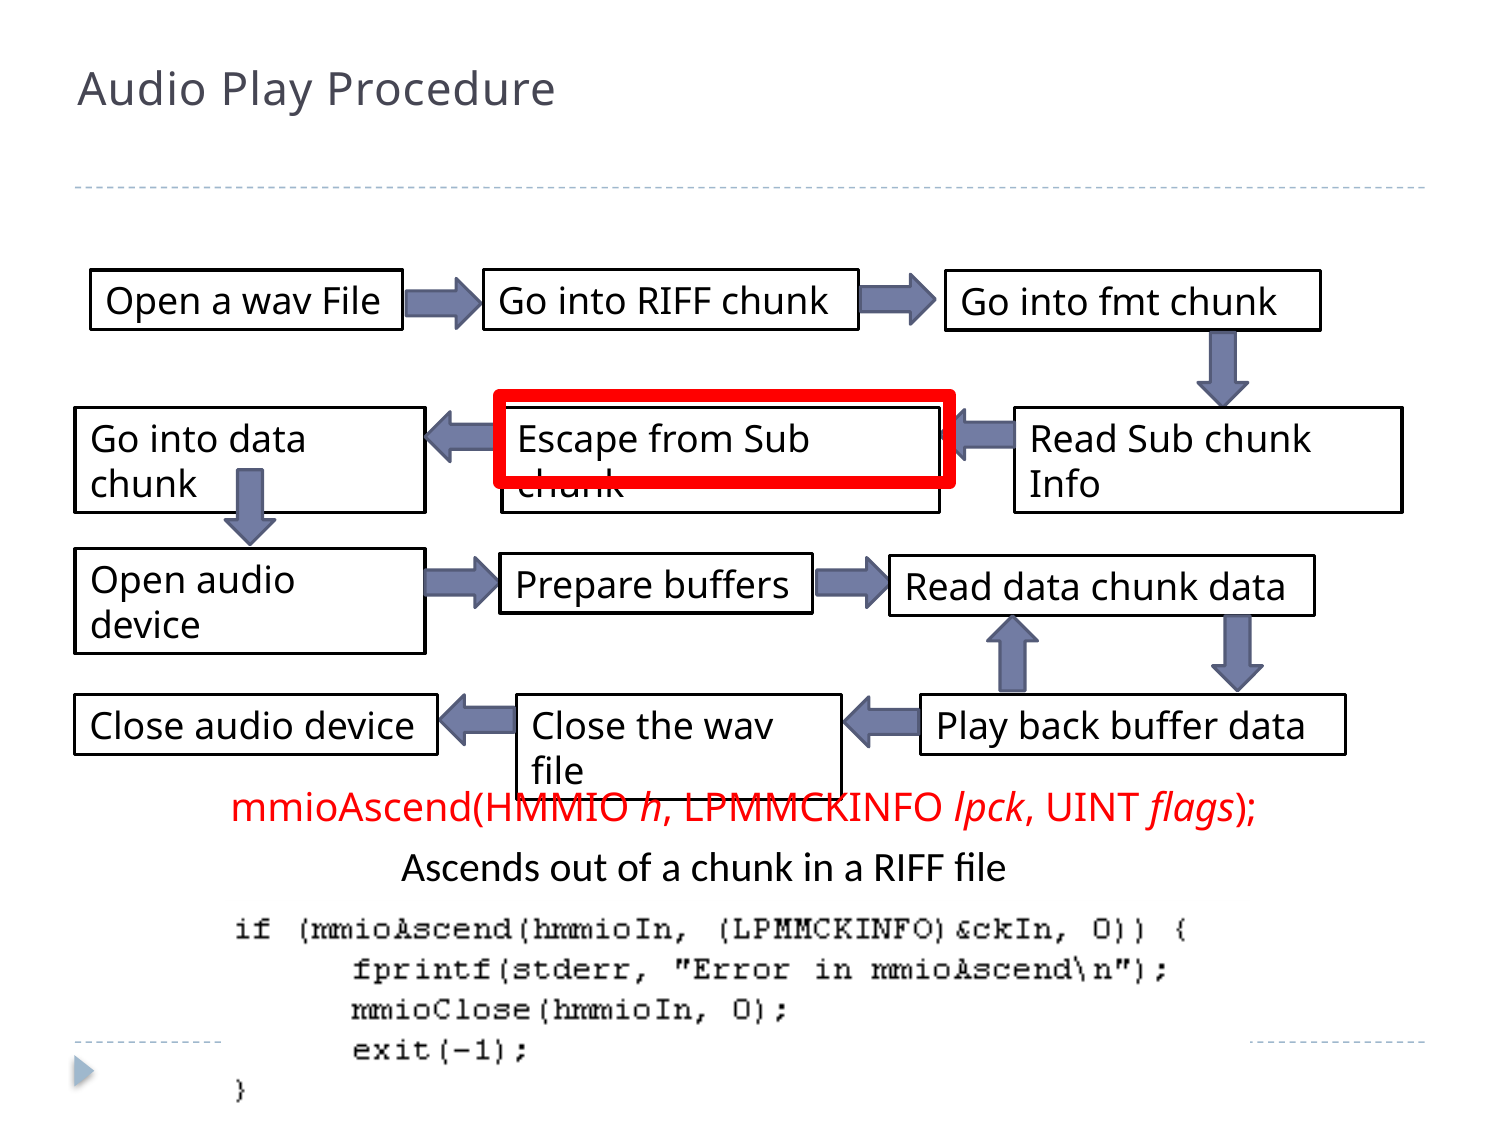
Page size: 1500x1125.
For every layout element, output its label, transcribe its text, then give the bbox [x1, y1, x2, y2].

text_box [1211, 614, 1264, 692]
text_box Ascends out of a chunk in a RIFF file [386, 832, 1023, 898]
text_box Prepare buffers [498, 552, 814, 615]
text_box [404, 276, 482, 330]
picture [224, 899, 1251, 1118]
text_box [423, 410, 498, 464]
text_box Go into fmt chunk [944, 269, 1322, 332]
text_box [951, 408, 1017, 462]
text_box [223, 468, 277, 546]
text_box [439, 693, 516, 747]
text_box Go into RIFF chunk [482, 268, 860, 331]
text_box Play back buffer data [919, 693, 1347, 756]
text_box [498, 393, 951, 484]
text_box [1196, 330, 1250, 406]
text_box Close audio device [73, 693, 439, 756]
text_box [815, 556, 888, 610]
title Audio Play Procedure [62, 37, 1438, 122]
text_box [986, 614, 1039, 693]
text_box Escape from Sub chunk [500, 484, 941, 514]
text_box Open a wav File [89, 268, 404, 331]
text_box [423, 556, 498, 610]
text_box Go into data chunk [73, 406, 427, 514]
text_box Open audio device [73, 547, 427, 655]
text_box Close the wav file [515, 693, 843, 774]
text_box mmioAscend(HMMIO h, LPMMCKINFO lpck, UINT flags); [37, 774, 1450, 1085]
text_box [843, 695, 921, 749]
text_box Read data chunk data [888, 554, 1316, 617]
text_box Read Sub chunk Info [1013, 406, 1404, 514]
text_box [858, 272, 937, 326]
